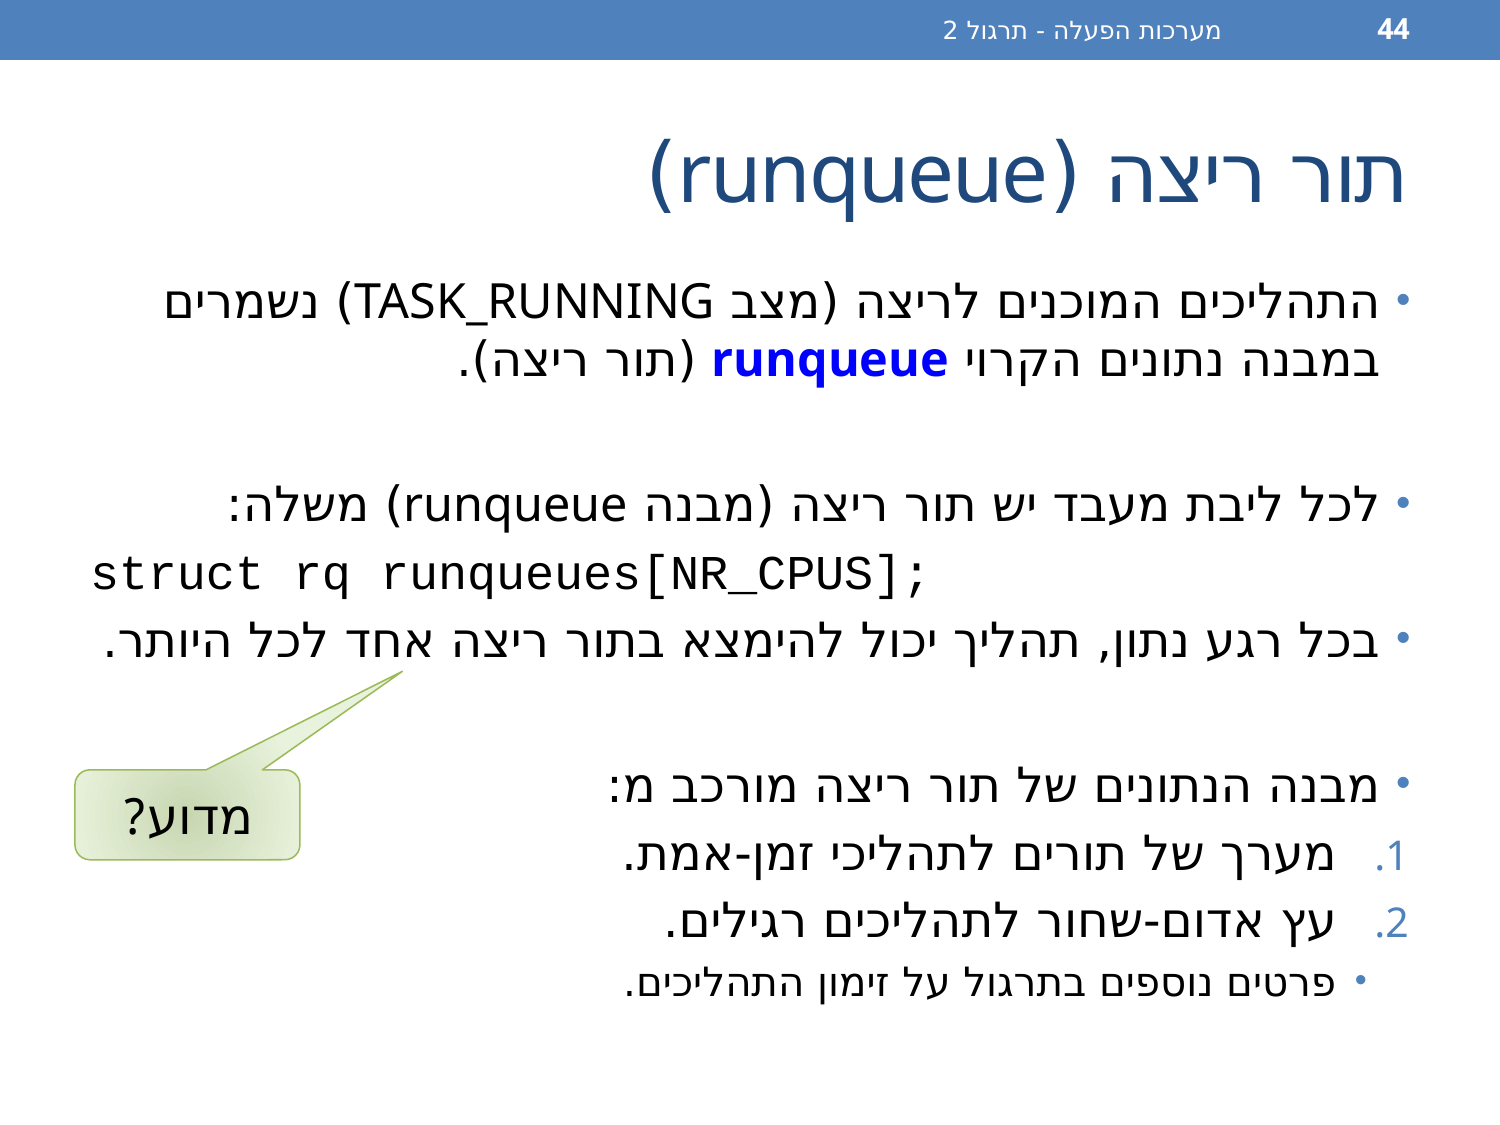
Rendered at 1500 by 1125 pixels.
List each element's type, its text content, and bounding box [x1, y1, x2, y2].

text_box מדוע? [74, 670, 404, 861]
slide_number 44 [1250, 3, 1425, 57]
list התהליכים המוכנים לריצה (מצב TASK_RUNNING) נשמרים במבנה נתונים הקרוי runqueue (תור ריצה). לכל ליבת מעבד יש תור ריצה (מבנה runqueue) משלה: struct rq runqueues[NR_CPUS]; בכל רגע נתון, תהליך יכול להימצא בתור ריצה אחד לכל היותר. מבנה הנתונים של תור ריצה מורכב מ: מערך של תורים לתהליכי זמן-אמת. עץ אדום-שחור לתהליכים רגילים. פרטים נוספים בתרגול על זימון התהליכים. [75, 262, 1425, 1063]
footer מערכות הפעלה - תרגול 2 [562, 3, 1238, 57]
title תור ריצה (runqueue) [75, 87, 1425, 250]
